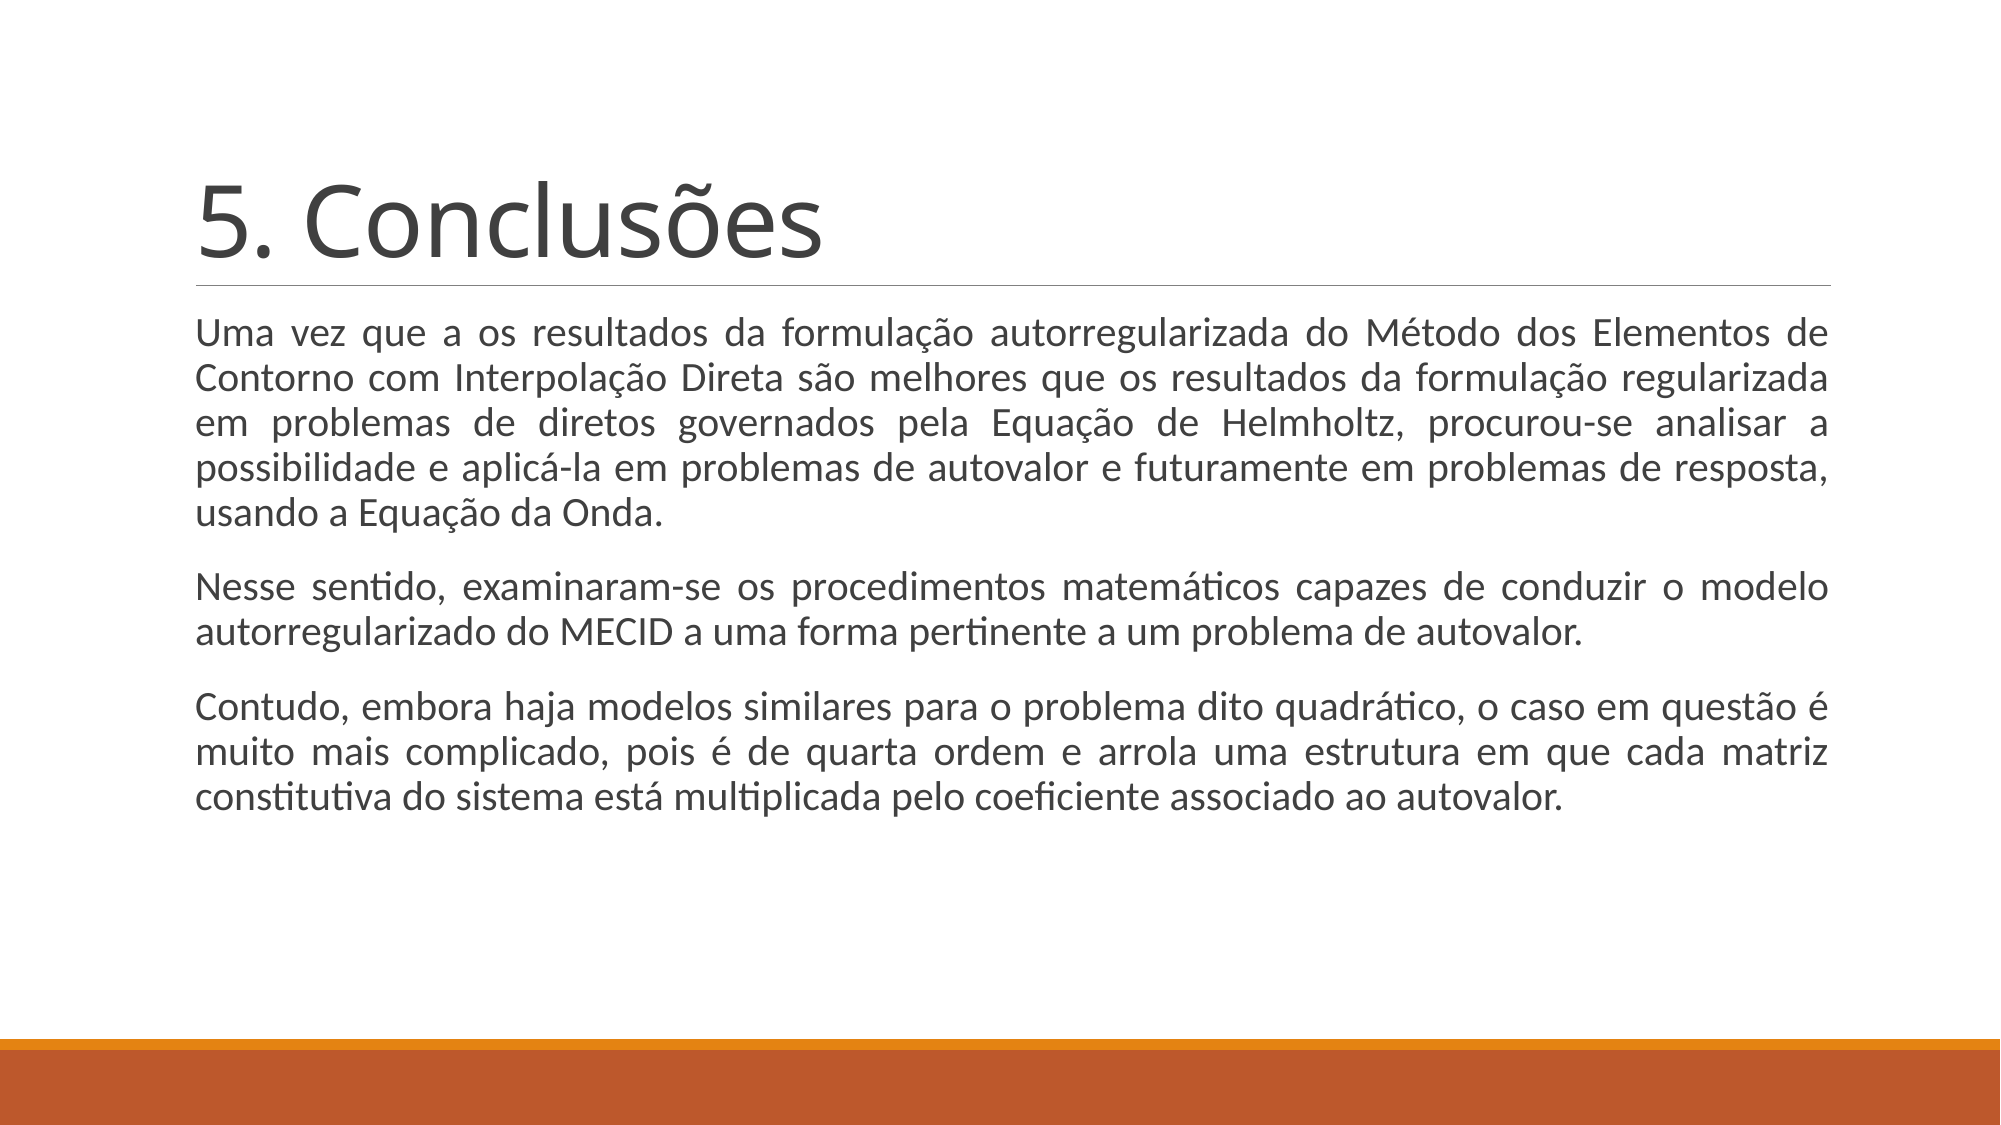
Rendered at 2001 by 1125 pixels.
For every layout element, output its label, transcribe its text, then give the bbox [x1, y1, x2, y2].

list Uma vez que a os resultados da formulação autorregularizada do Método dos Elementos de Contorno com Interpolação Direta são melhores que os resultados da formulação regularizada em problemas de diretos governados pela Equação de Helmholtz, procurou-se analisar a possibilidade e aplicá-la em problemas de autovalor e futuramente em problemas de resposta, usando a Equação da Onda. Nesse sentido, examinaram-se os procedimentos matemáticos capazes de conduzir o modelo autorregularizado do MECID a uma forma pertinente a um problema de autovalor. Contudo, embora haja modelos similares para o problema dito quadrático, o caso em questão é muito mais complicado, pois é de quarta ordem e arrola uma estrutura em que cada matriz constitutiva do sistema está multiplicada pelo coeficiente associado ao autovalor. [180, 302, 1830, 963]
title 5. Conclusões [180, 47, 1830, 285]
